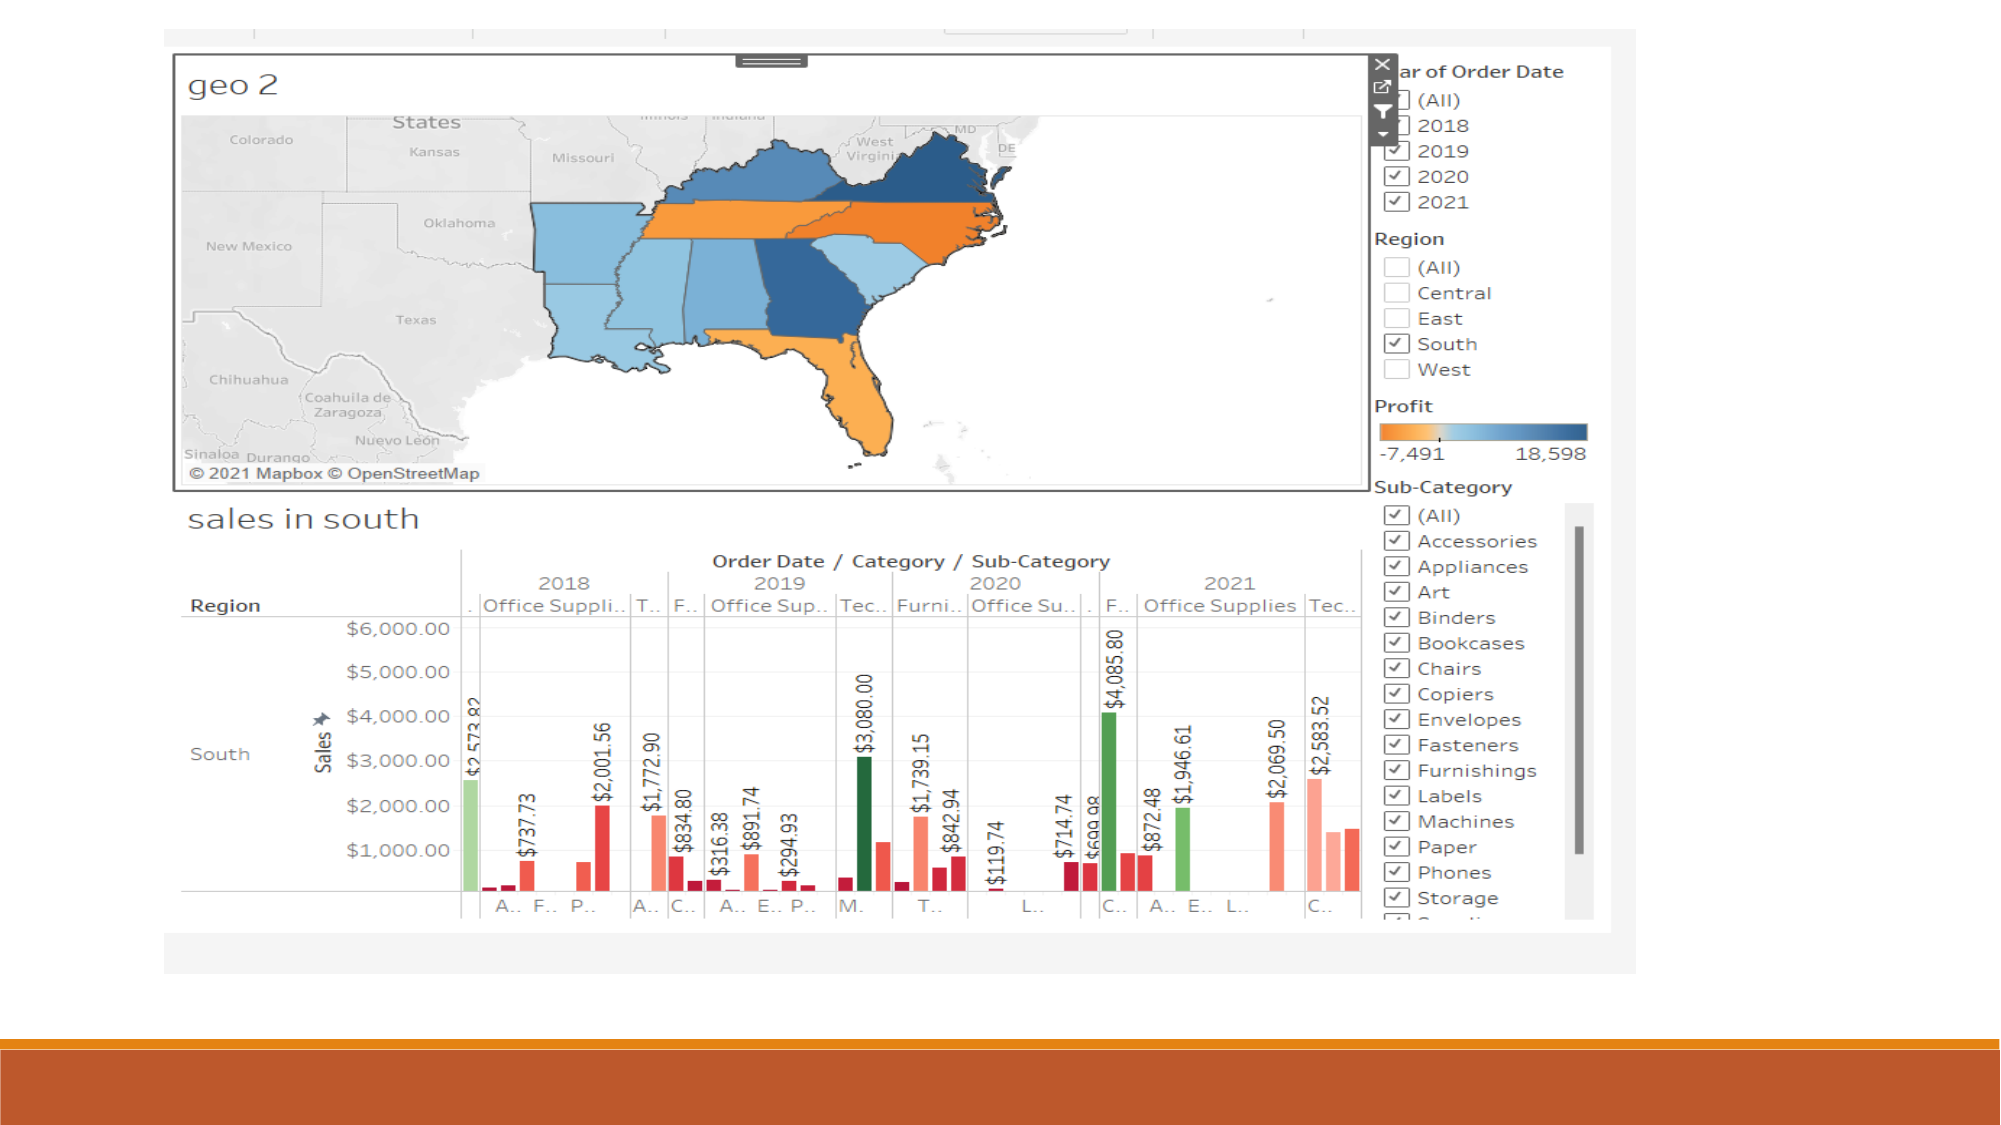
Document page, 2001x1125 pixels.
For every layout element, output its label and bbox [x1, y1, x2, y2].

picture [163, 28, 1637, 974]
